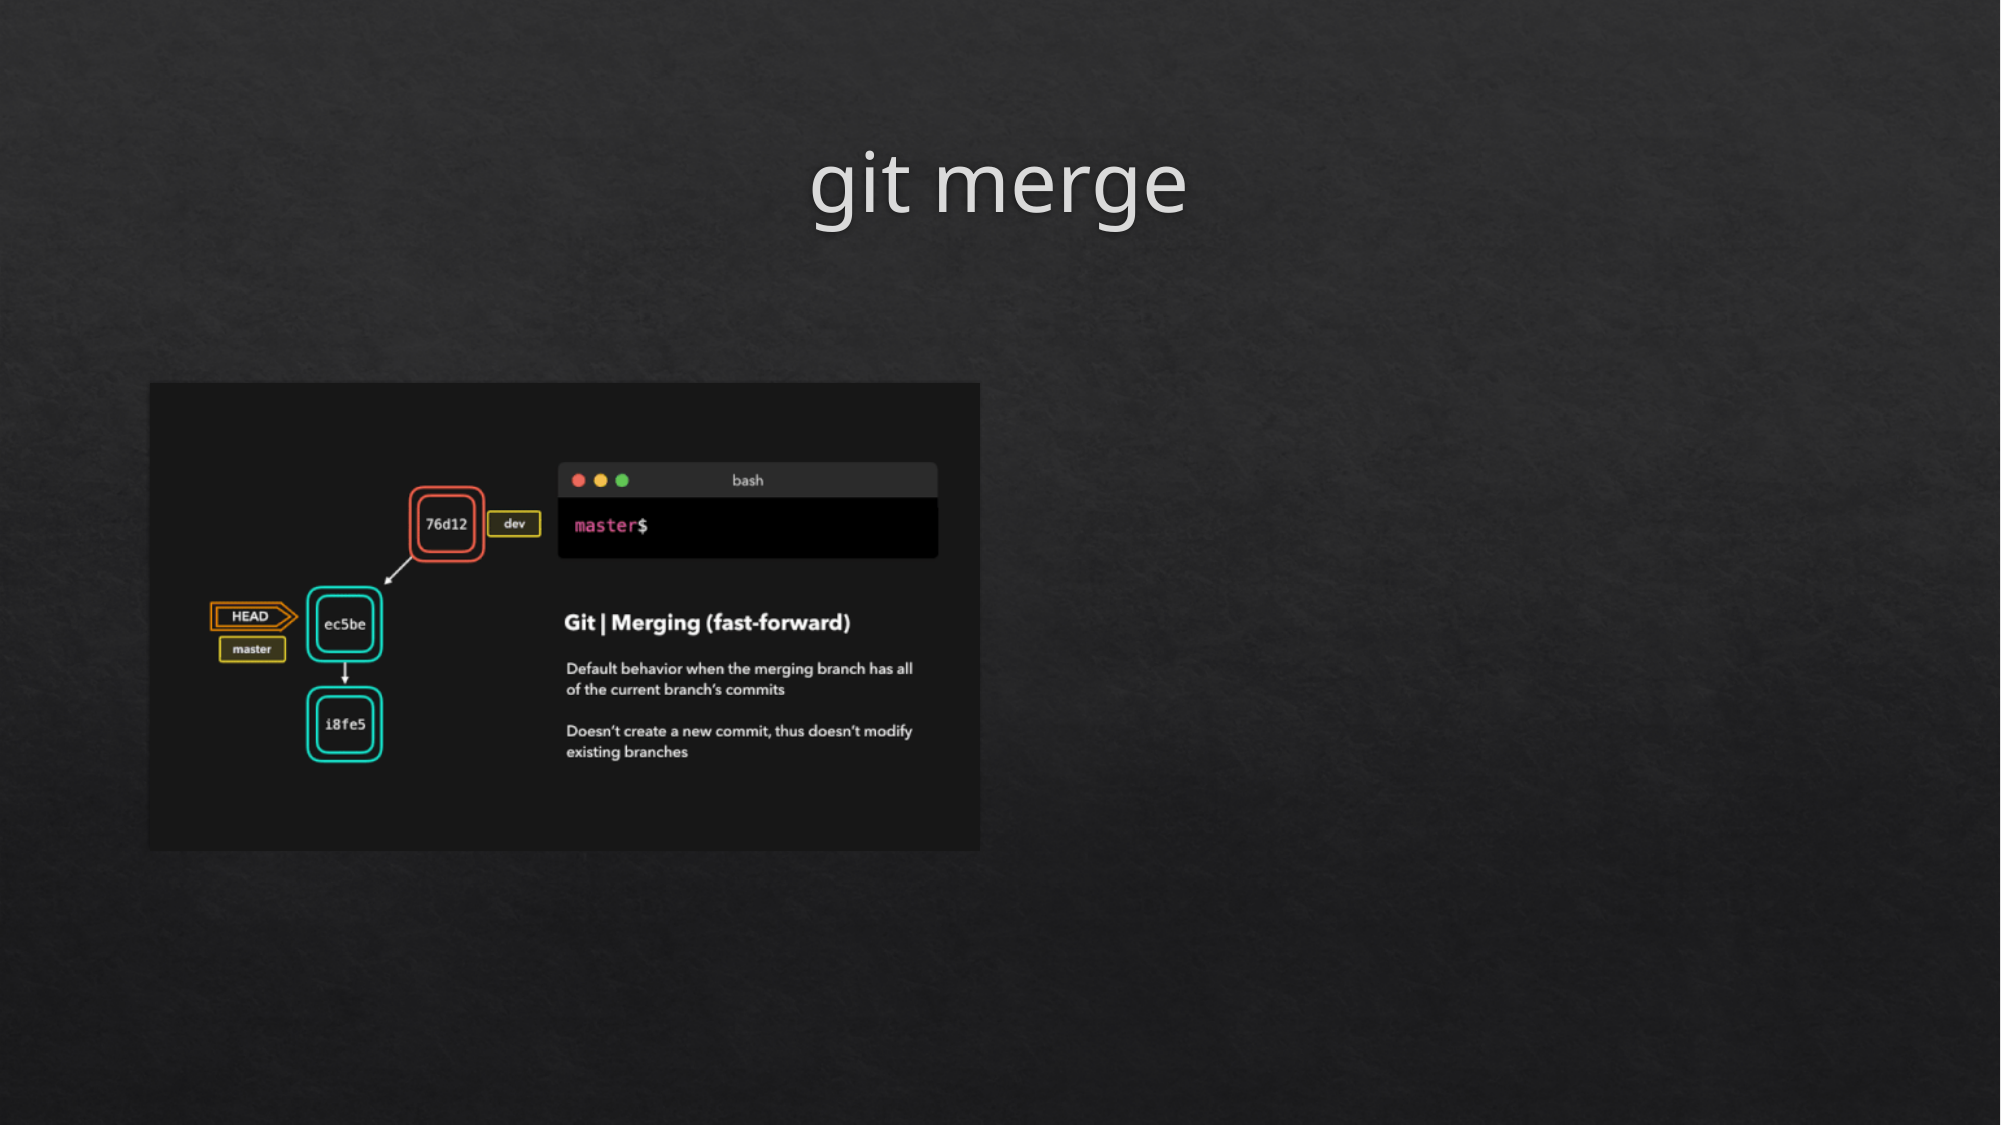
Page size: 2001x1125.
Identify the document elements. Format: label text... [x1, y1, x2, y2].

title git merge [149, 99, 1849, 260]
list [149, 383, 981, 851]
